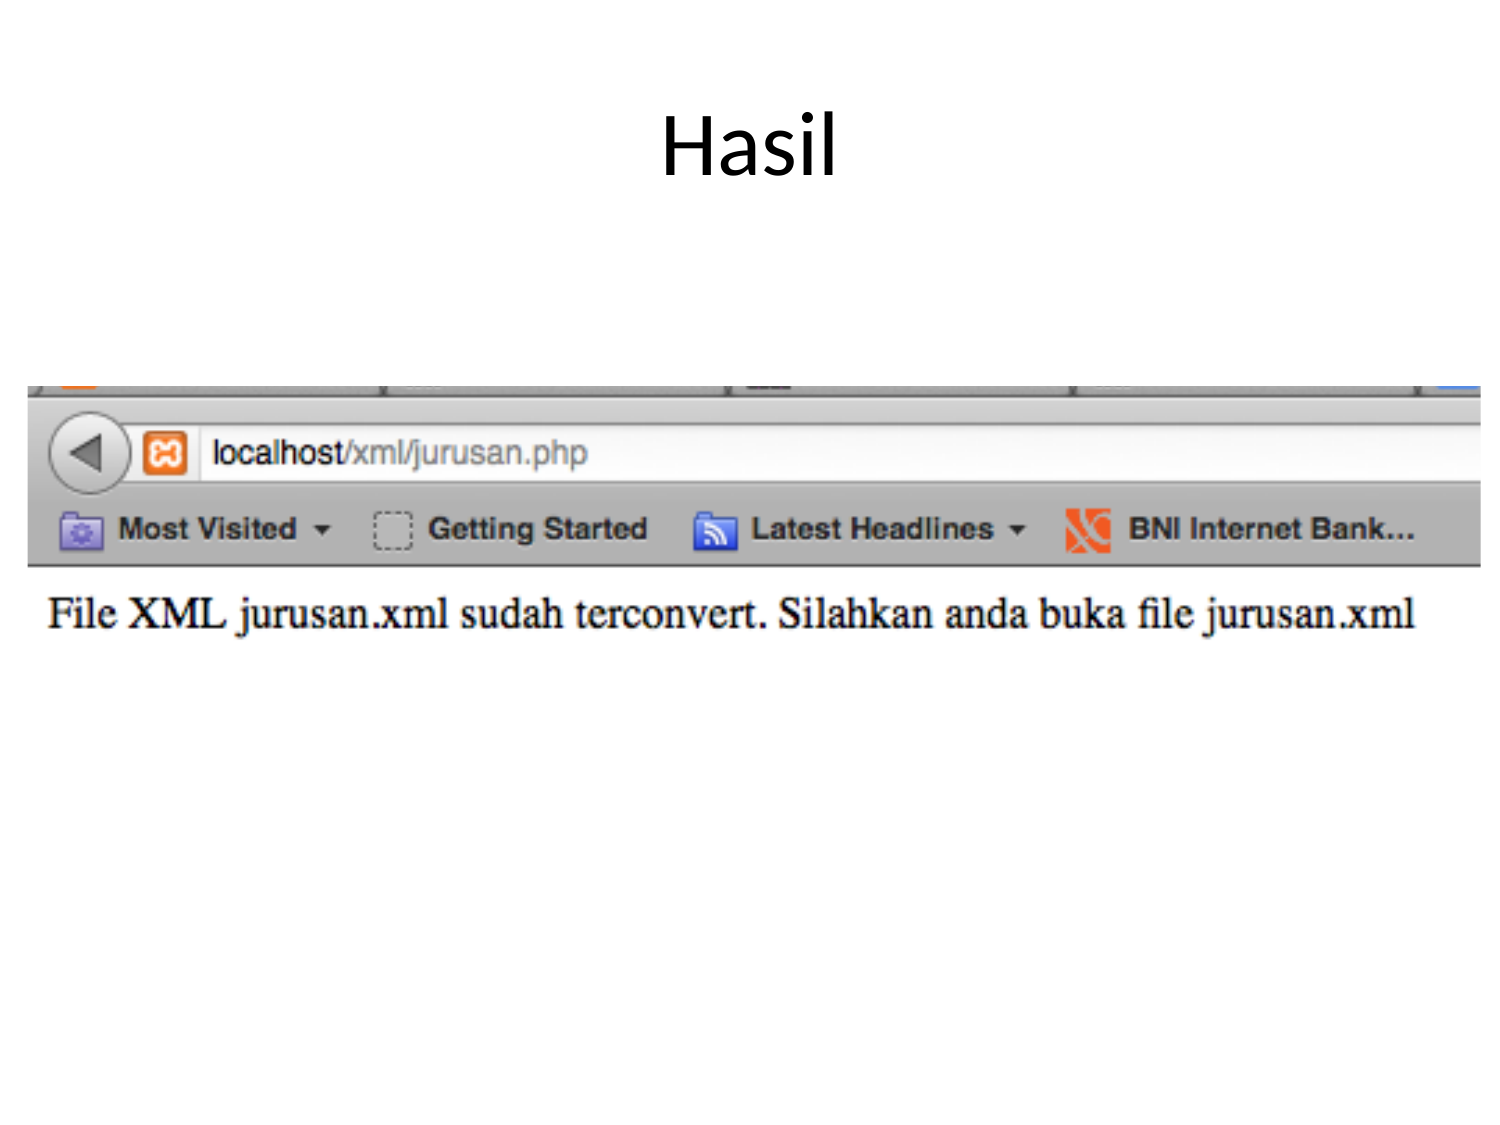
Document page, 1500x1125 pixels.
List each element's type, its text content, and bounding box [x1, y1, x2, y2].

picture [27, 386, 1481, 691]
title Hasil [75, 45, 1425, 233]
